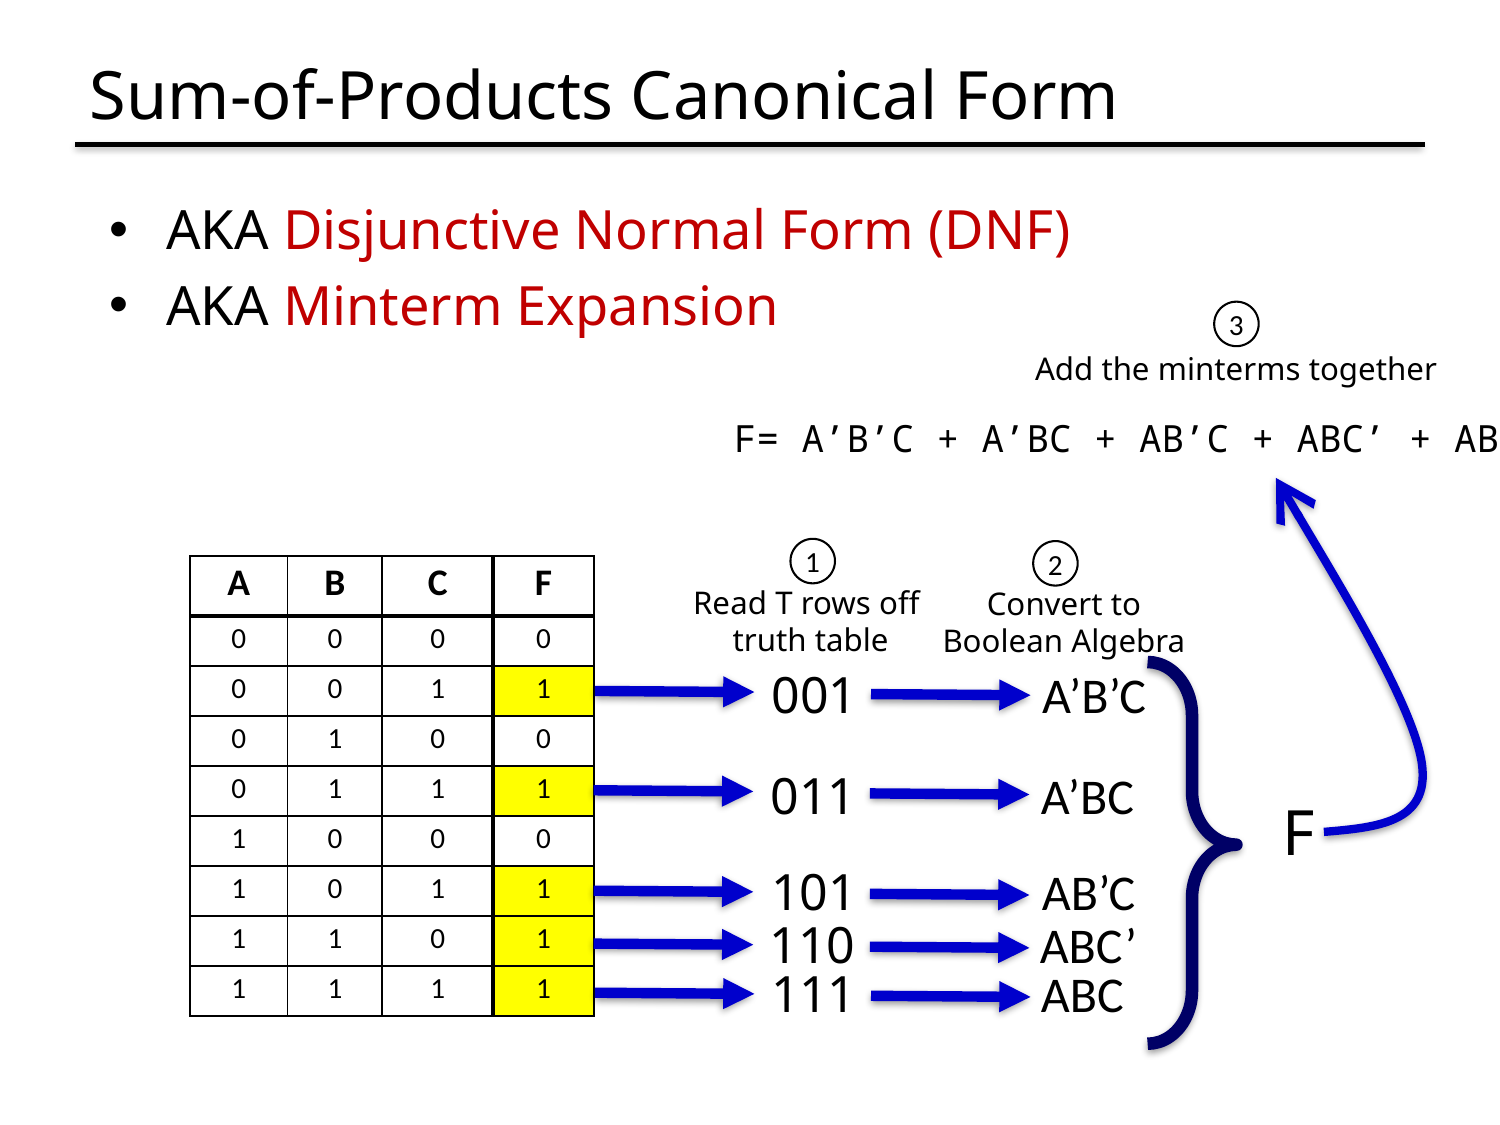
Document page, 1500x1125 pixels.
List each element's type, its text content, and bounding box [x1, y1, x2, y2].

text_box [1147, 667, 1239, 1046]
text_box A’BC [1026, 757, 1141, 832]
text_box F= A’B’C + A’BC + AB’C + ABC’ + ABC’ [719, 407, 1500, 468]
table_cell 1 [495, 667, 593, 715]
table_cell 0 [191, 717, 287, 765]
table_cell 1 [191, 817, 287, 865]
table_cell 0 [288, 867, 381, 915]
table_cell 0 [191, 618, 287, 665]
text_box F [1267, 785, 1330, 876]
text_box A’B’C [1027, 667, 1142, 731]
table_header A [191, 557, 287, 614]
text_box 001 [756, 666, 873, 731]
table_cell 0 [383, 717, 491, 765]
table_cell 1 [288, 917, 381, 965]
table_cell 0 [191, 667, 287, 715]
list AKA Disjunctive Normal Form (DNF) AKA Minterm Expansion [95, 188, 1500, 367]
text_box Read T rows off truth table [678, 575, 935, 666]
table_cell 0 [495, 817, 593, 865]
text_box 1 [790, 538, 835, 584]
table_cell 0 [288, 618, 381, 665]
table_cell 1 [288, 967, 381, 1015]
table_cell 0 [495, 717, 593, 765]
text_box [1275, 477, 1425, 834]
text_box 111 [756, 954, 872, 1030]
text_box 101 [756, 852, 872, 905]
table_cell 0 [383, 817, 491, 865]
text_box 110 [755, 905, 871, 981]
text_box 011 [755, 757, 872, 832]
table_cell 0 [383, 917, 491, 965]
table_header C [383, 557, 491, 614]
table_cell 1 [383, 867, 491, 915]
text_box Convert to Boolean Algebra [927, 576, 1201, 667]
table_cell 1 [495, 867, 593, 915]
table_cell 1 [191, 917, 287, 965]
text_box AB’C [1027, 852, 1141, 905]
table_cell 1 [288, 767, 381, 815]
table_cell 1 [191, 967, 287, 1015]
text_box Add the minterms together [986, 341, 1487, 395]
table_cell 1 [191, 867, 287, 915]
table_cell 1 [383, 667, 491, 715]
table_cell 1 [383, 767, 491, 815]
text_box 2 [1033, 541, 1078, 586]
table_header B [288, 557, 381, 614]
table_header F [495, 557, 593, 614]
table_cell 0 [288, 667, 381, 715]
title Sum-of-Products Canonical Form [75, 45, 1425, 145]
table_cell 0 [191, 767, 287, 815]
table_cell 0 [495, 618, 593, 665]
text_box 3 [1214, 301, 1259, 347]
text_box ABC’ [1025, 905, 1141, 981]
text_box ABC [1026, 954, 1139, 1030]
table_cell 1 [495, 967, 593, 1015]
table_cell 1 [495, 767, 593, 815]
table_cell 0 [383, 618, 491, 665]
table_cell 0 [288, 817, 381, 865]
table_cell 1 [288, 717, 381, 765]
table_cell 1 [495, 917, 593, 965]
table_cell 1 [383, 967, 491, 1015]
